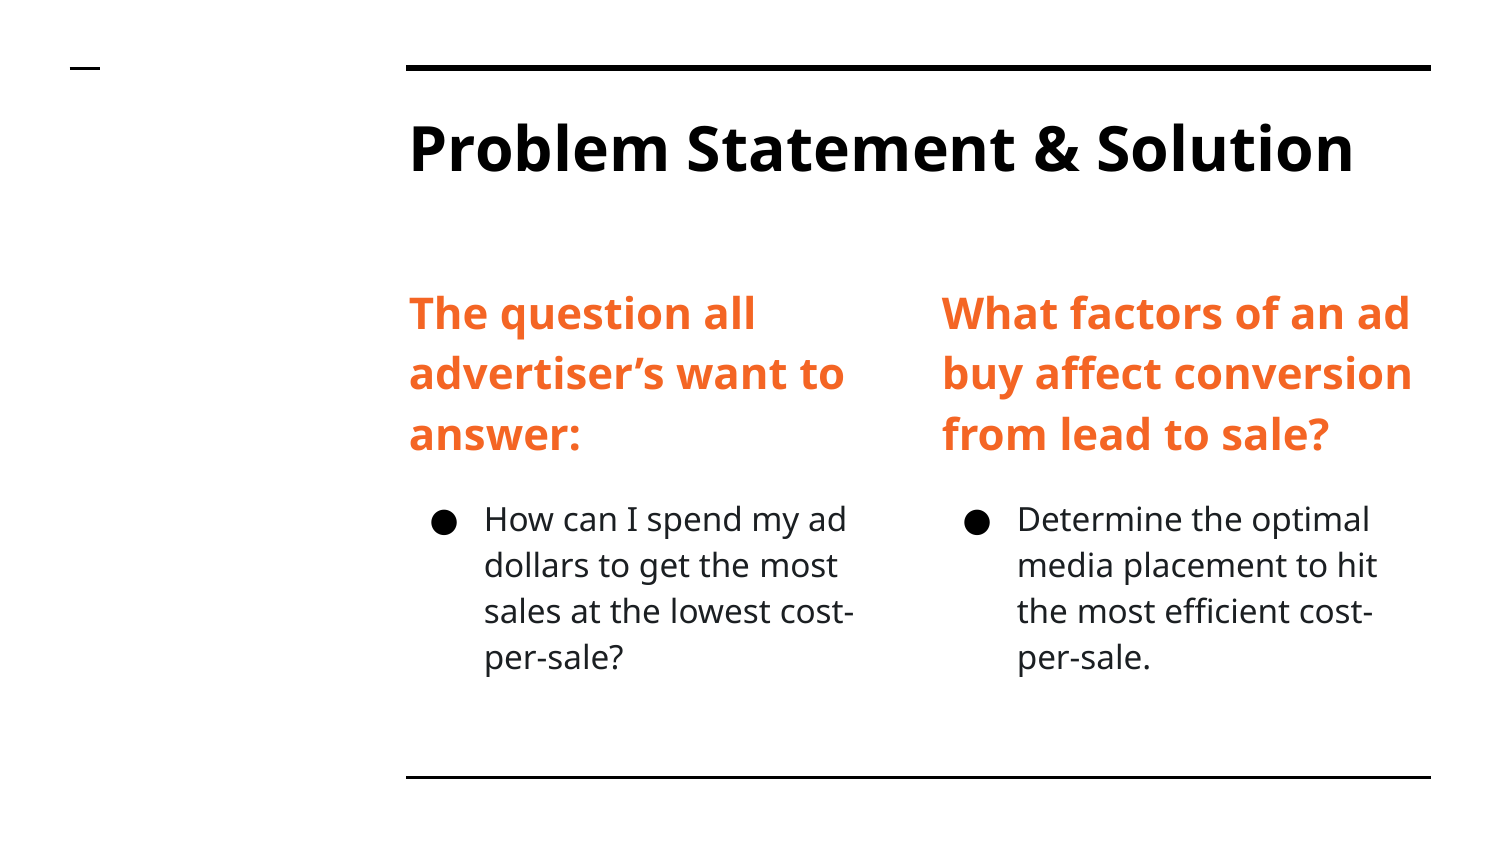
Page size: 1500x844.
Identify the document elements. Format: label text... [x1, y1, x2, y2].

list What factors of an ad buy affect conversion from lead to sale? Determine the optimal media placement to hit the most efficient cost-per-sale. [926, 262, 1431, 756]
title Problem Statement & Solution [393, 94, 1431, 199]
list The question all advertiser’s want to answer: How can I spend my ad dollars to get the most sales at the lowest cost-per-sale? [393, 262, 898, 756]
